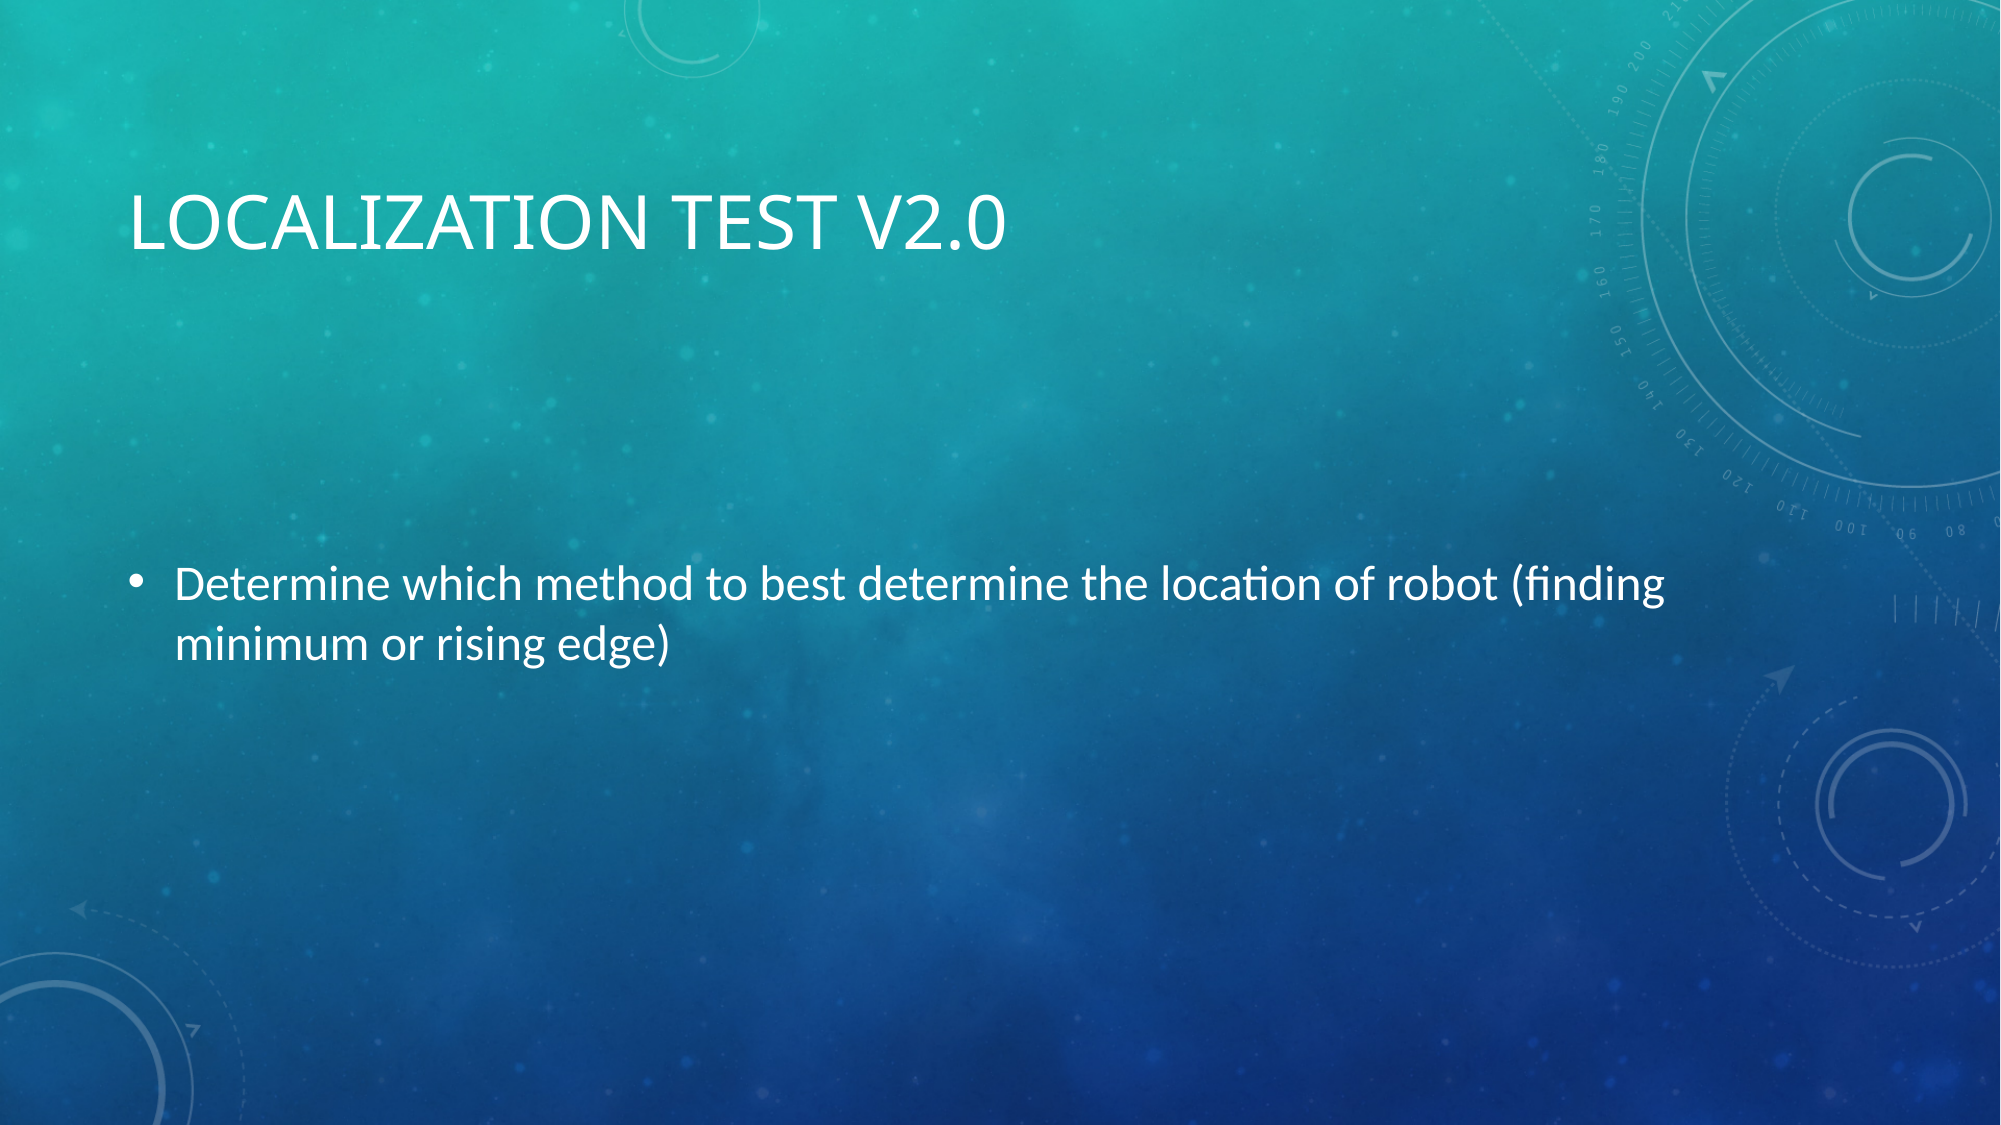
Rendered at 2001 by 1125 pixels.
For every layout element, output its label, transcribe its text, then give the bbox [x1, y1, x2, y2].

picture [0, 0, 2001, 1125]
title Localization Test V2.0 [112, 99, 1775, 339]
list Determine which method to best determine the location of robot (finding minimum or rising edge) [112, 351, 1775, 950]
